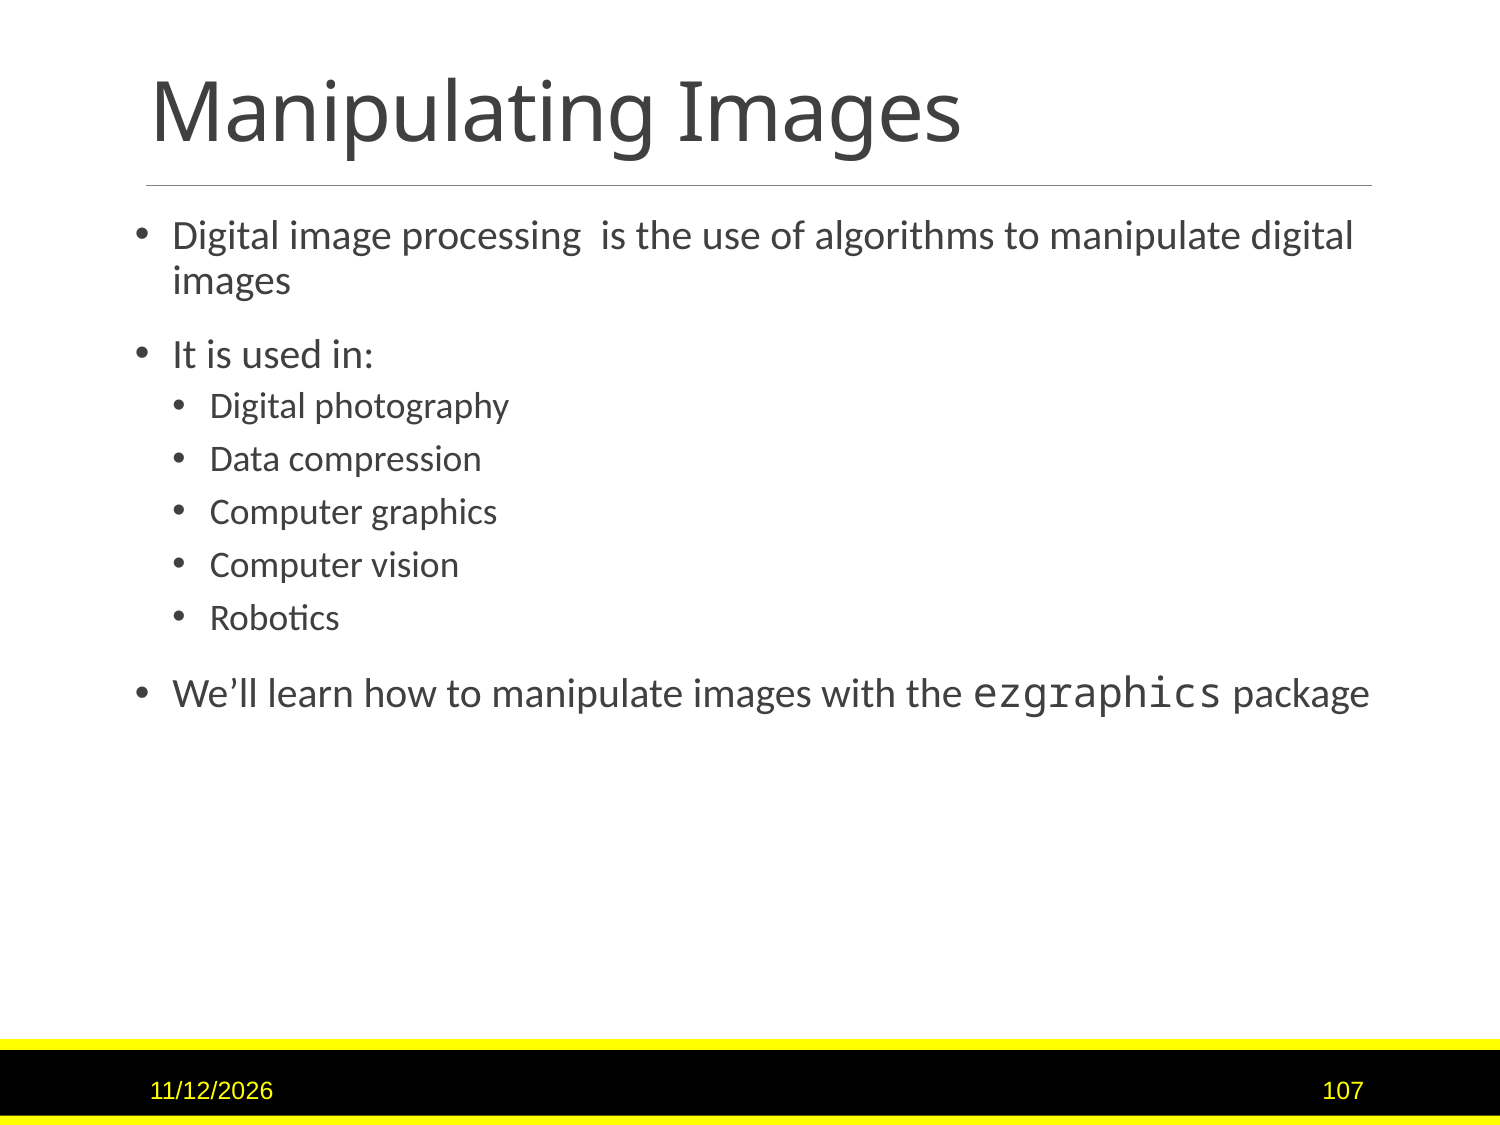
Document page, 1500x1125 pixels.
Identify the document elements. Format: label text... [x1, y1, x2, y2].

slide_number 107 [1217, 1059, 1380, 1120]
title Manipulating Images [134, 47, 1373, 167]
list Digital image processing is the use of algorithms to manipulate digital images It is used in: Digital photography Data compression Computer graphics Computer vision Robotics We’ll learn how to manipulate images with the ezgraphics package [134, 205, 1373, 963]
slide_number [134, 1059, 440, 1120]
